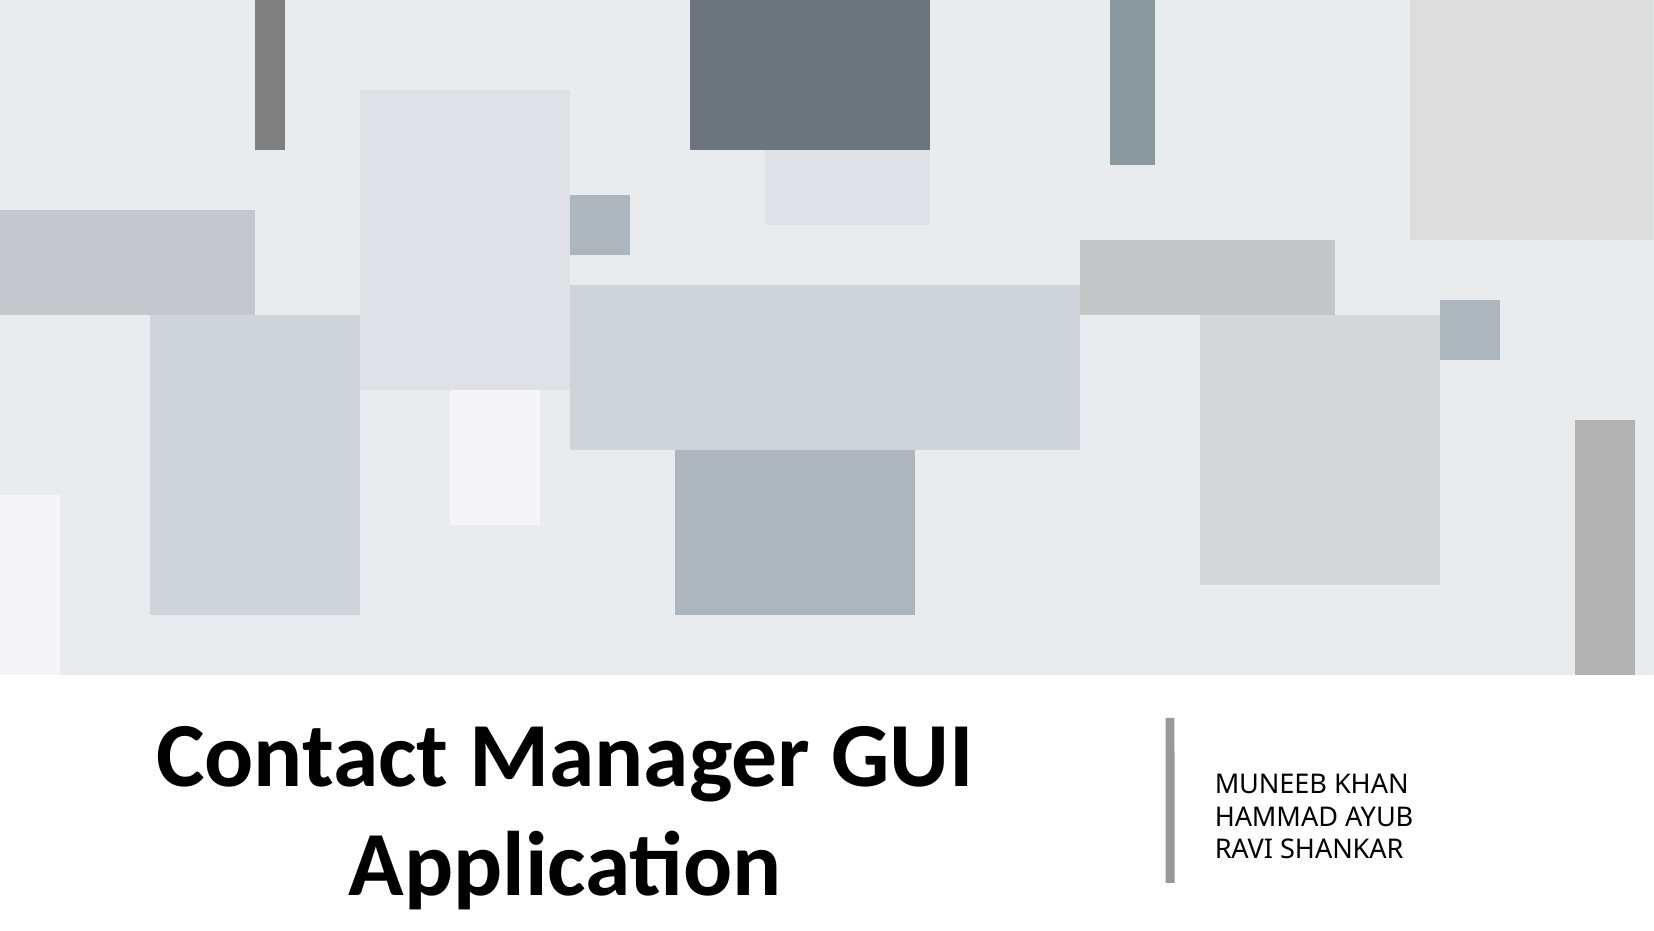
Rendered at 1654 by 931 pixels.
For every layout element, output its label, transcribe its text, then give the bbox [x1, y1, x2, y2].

text_box MUNEEB KHAN HAMMAD AYUB RAVI SHANKAR [1200, 759, 1590, 885]
title Contact Manager GUI Application [0, 712, 1132, 896]
